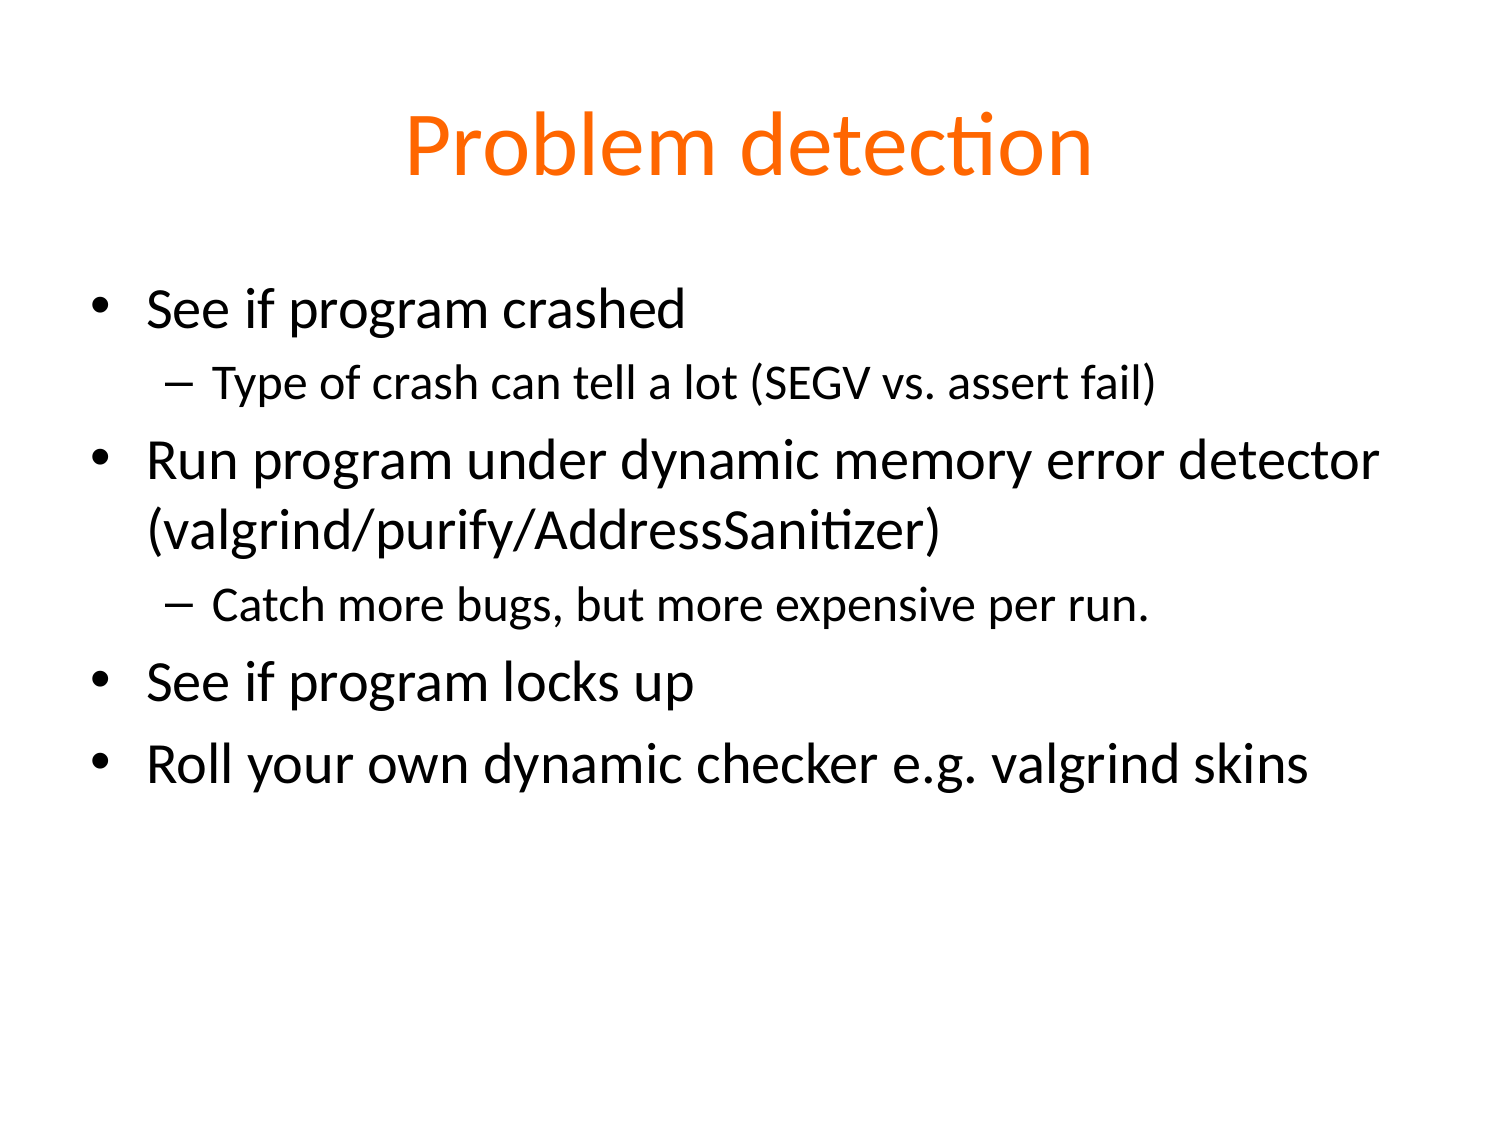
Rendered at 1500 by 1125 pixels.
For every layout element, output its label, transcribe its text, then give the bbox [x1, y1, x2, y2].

title Problem detection [75, 45, 1425, 233]
list See if program crashed Type of crash can tell a lot (SEGV vs. assert fail) Run program under dynamic memory error detector (valgrind/purify/AddressSanitizer) Catch more bugs, but more expensive per run. See if program locks up Roll your own dynamic checker e.g. valgrind skins [75, 262, 1425, 1005]
